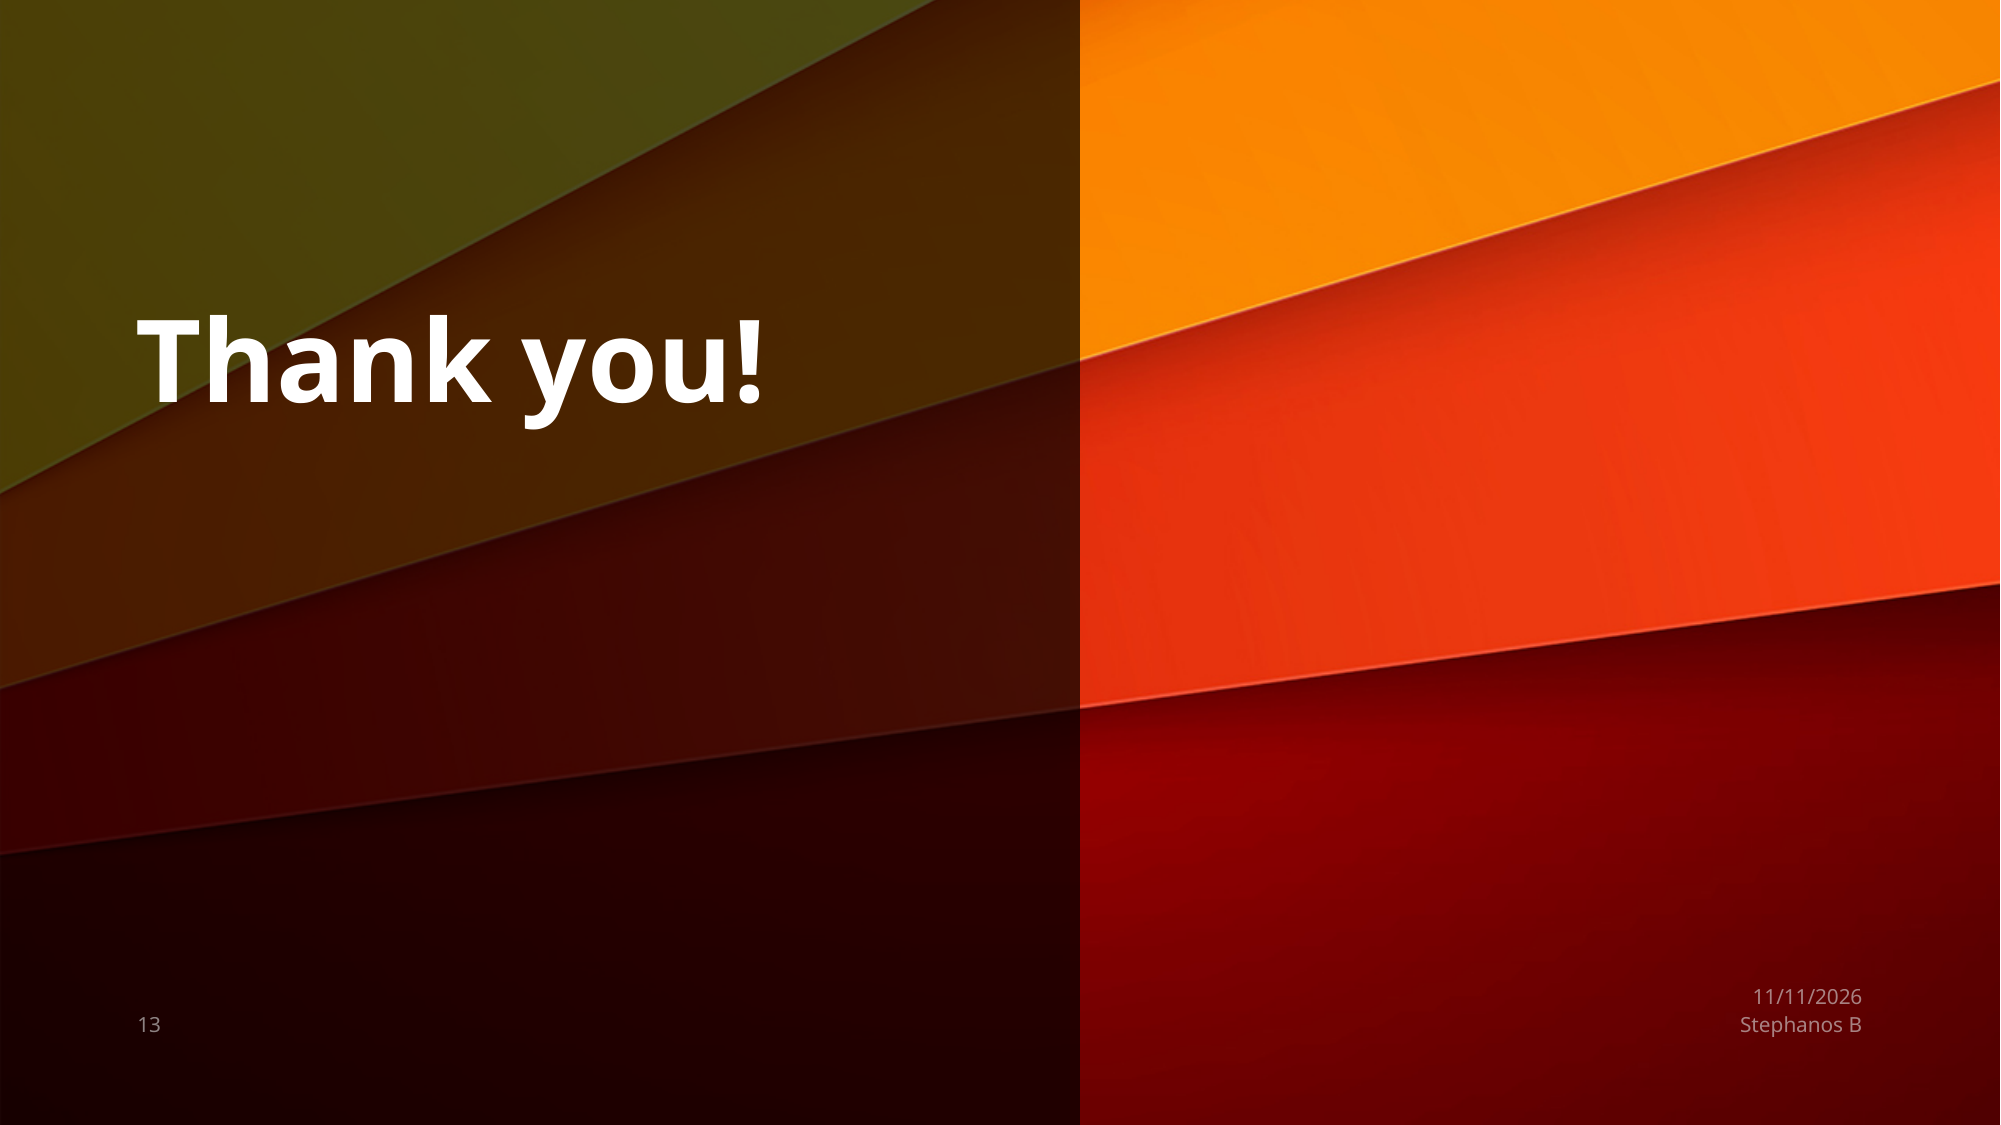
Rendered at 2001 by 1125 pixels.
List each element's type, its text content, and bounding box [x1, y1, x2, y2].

slide_number 13 [137, 1009, 213, 1041]
title Thank you! [135, 248, 888, 428]
picture [0, 0, 2000, 1125]
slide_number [1412, 983, 1863, 1008]
footer Stephanos B [1187, 1011, 1863, 1044]
